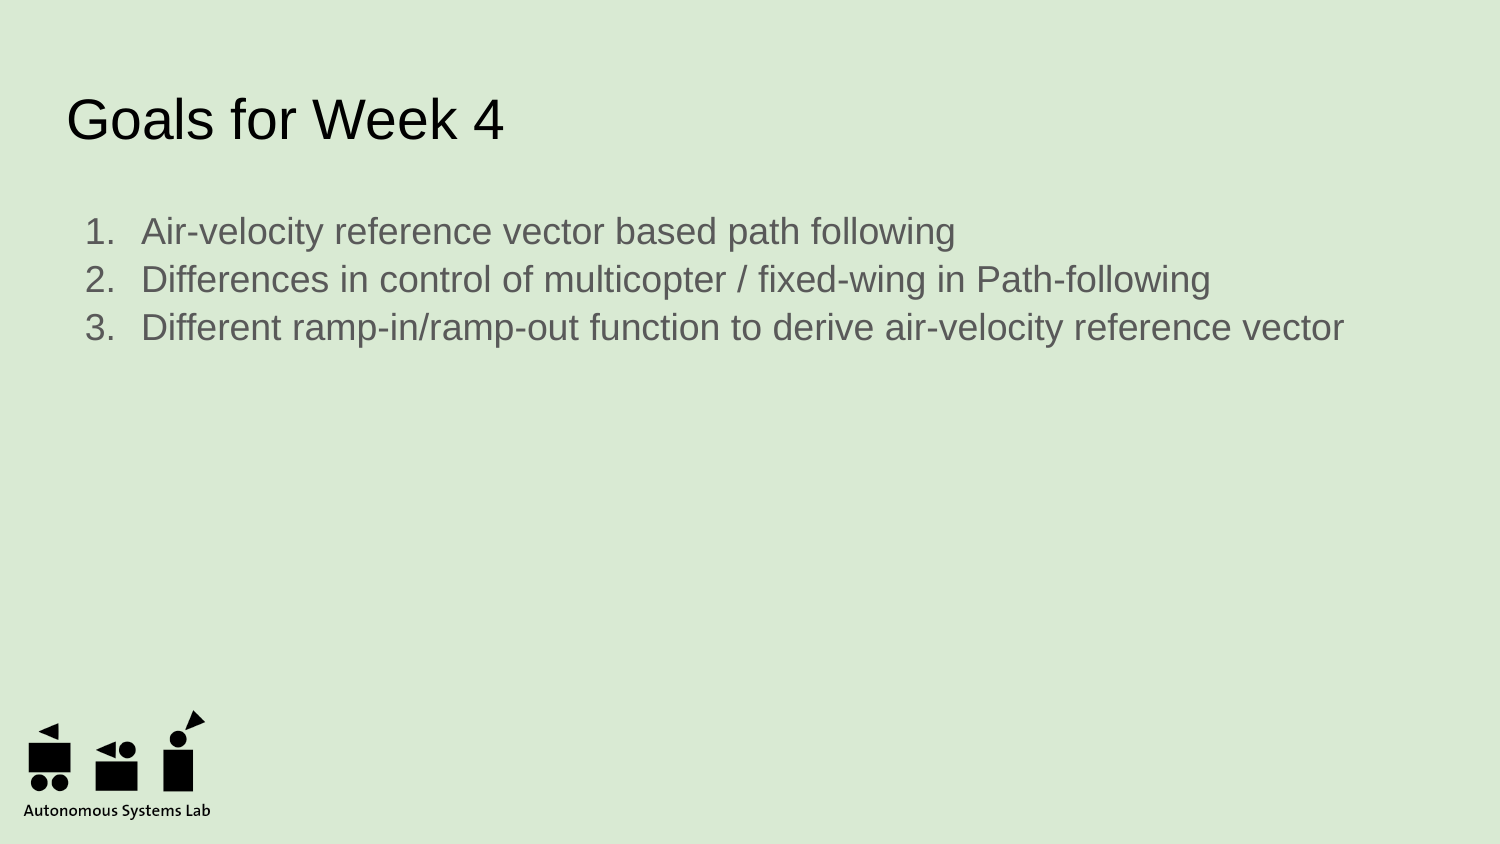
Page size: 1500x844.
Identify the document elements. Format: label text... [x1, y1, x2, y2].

picture [23, 710, 211, 824]
list Air-velocity reference vector based path following Differences in control of multicopter / fixed-wing in Path-following Different ramp-in/ramp-out function to derive air-velocity reference vector [51, 189, 1449, 750]
title Goals for Week 4 [51, 72, 1449, 167]
